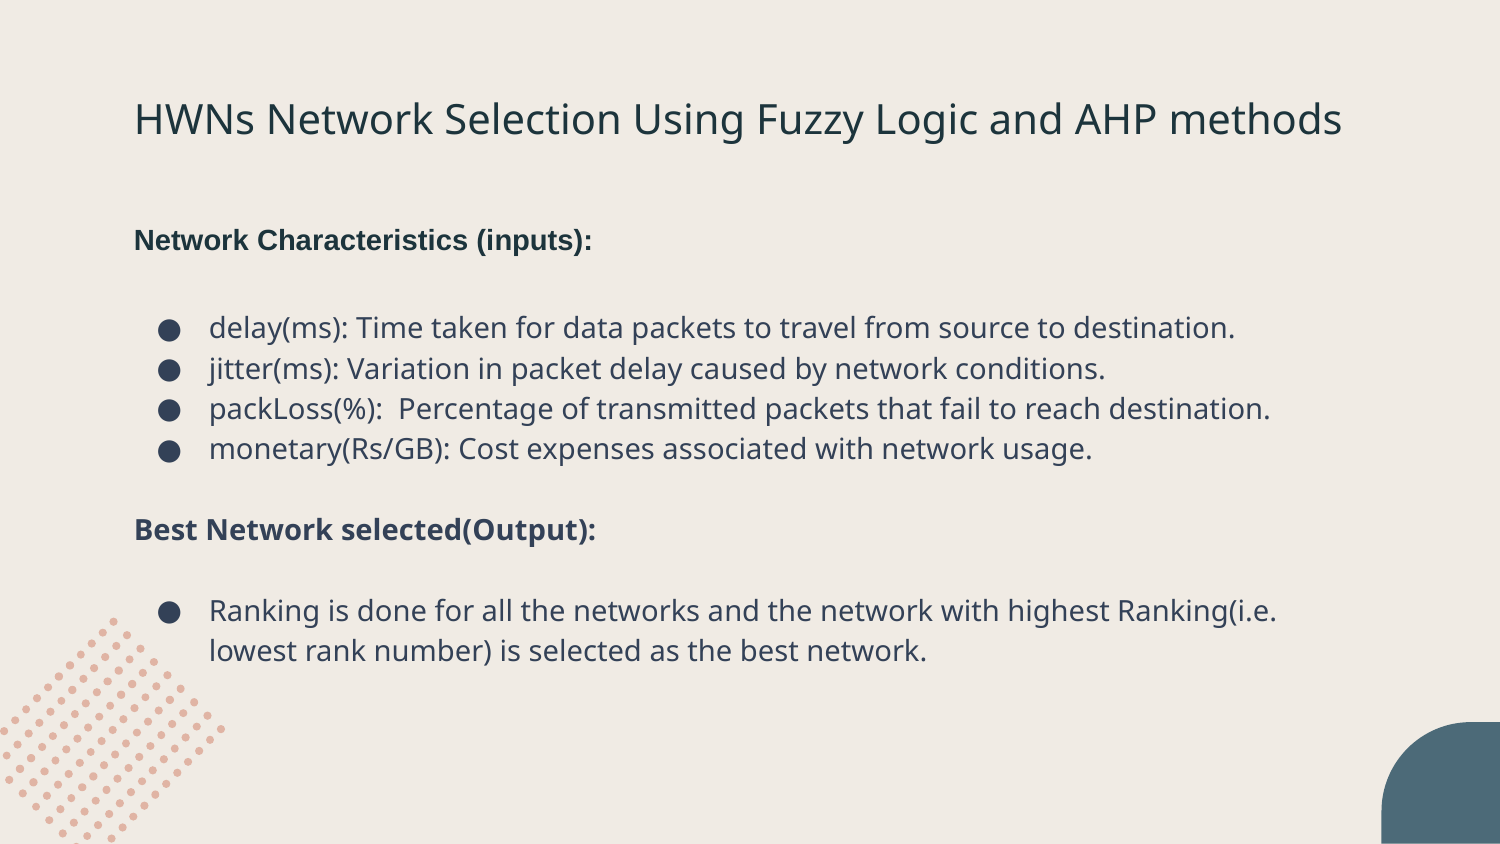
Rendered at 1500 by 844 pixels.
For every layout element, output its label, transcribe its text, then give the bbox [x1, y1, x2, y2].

list Network Characteristics (inputs): delay(ms): Time taken for data packets to travel from source to destination. jitter(ms): Variation in packet delay caused by network conditions. packLoss(%): Percentage of transmitted packets that fail to reach destination. monetary(Rs/GB): Cost expenses associated with network usage. Best Network selected(Output): Ranking is done for all the networks and the network with highest Ranking(i.e. lowest rank number) is selected as the best network. [118, 218, 1348, 735]
title HWNs Network Selection Using Fuzzy Logic and AHP methods [118, 90, 1382, 196]
